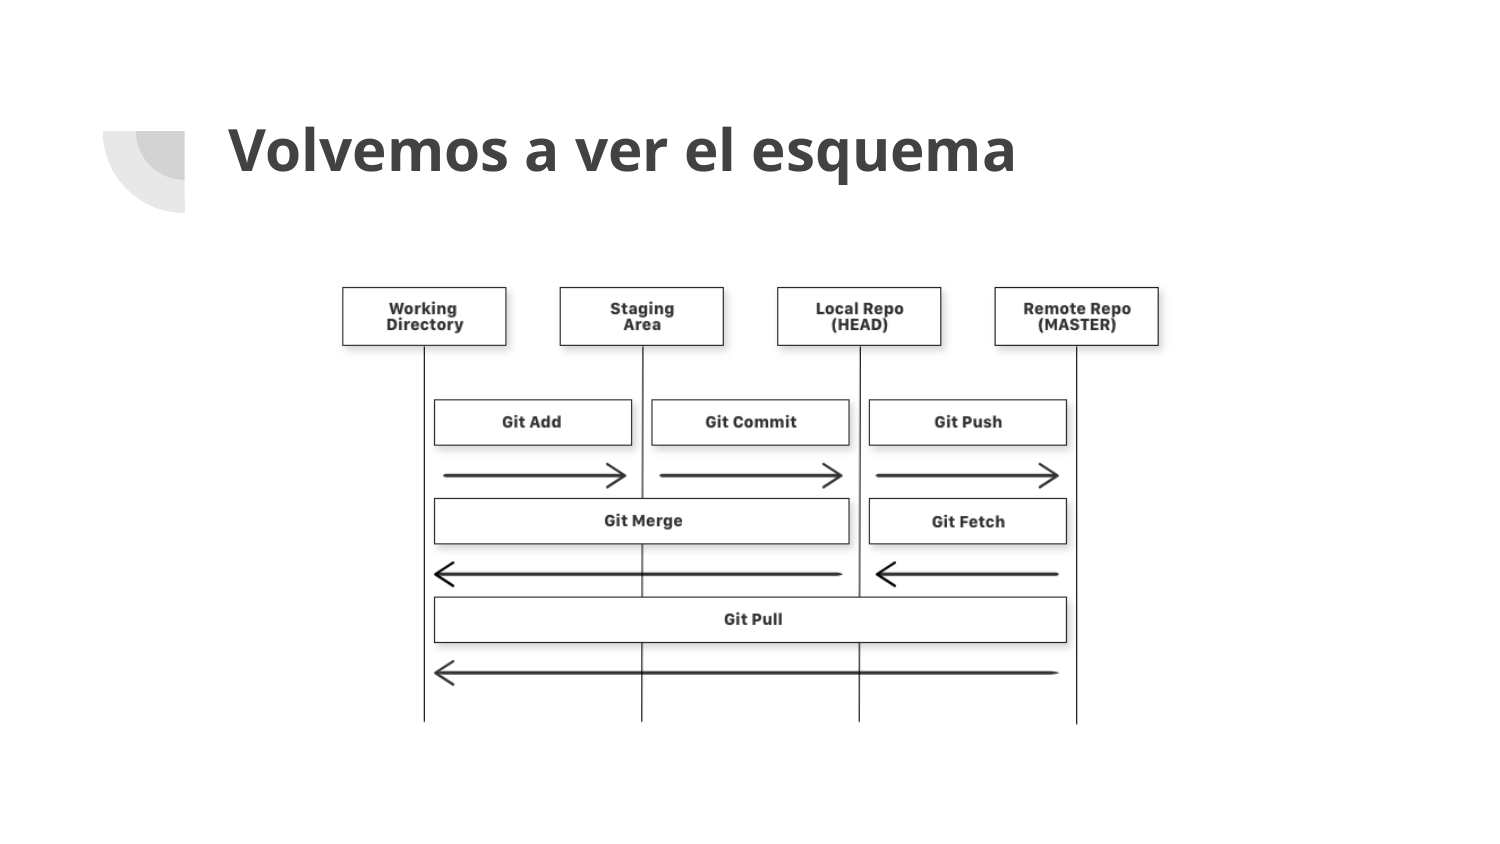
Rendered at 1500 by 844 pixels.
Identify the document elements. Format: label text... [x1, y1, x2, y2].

picture [297, 219, 1203, 752]
title Volvemos a ver el esquema [213, 98, 1368, 263]
